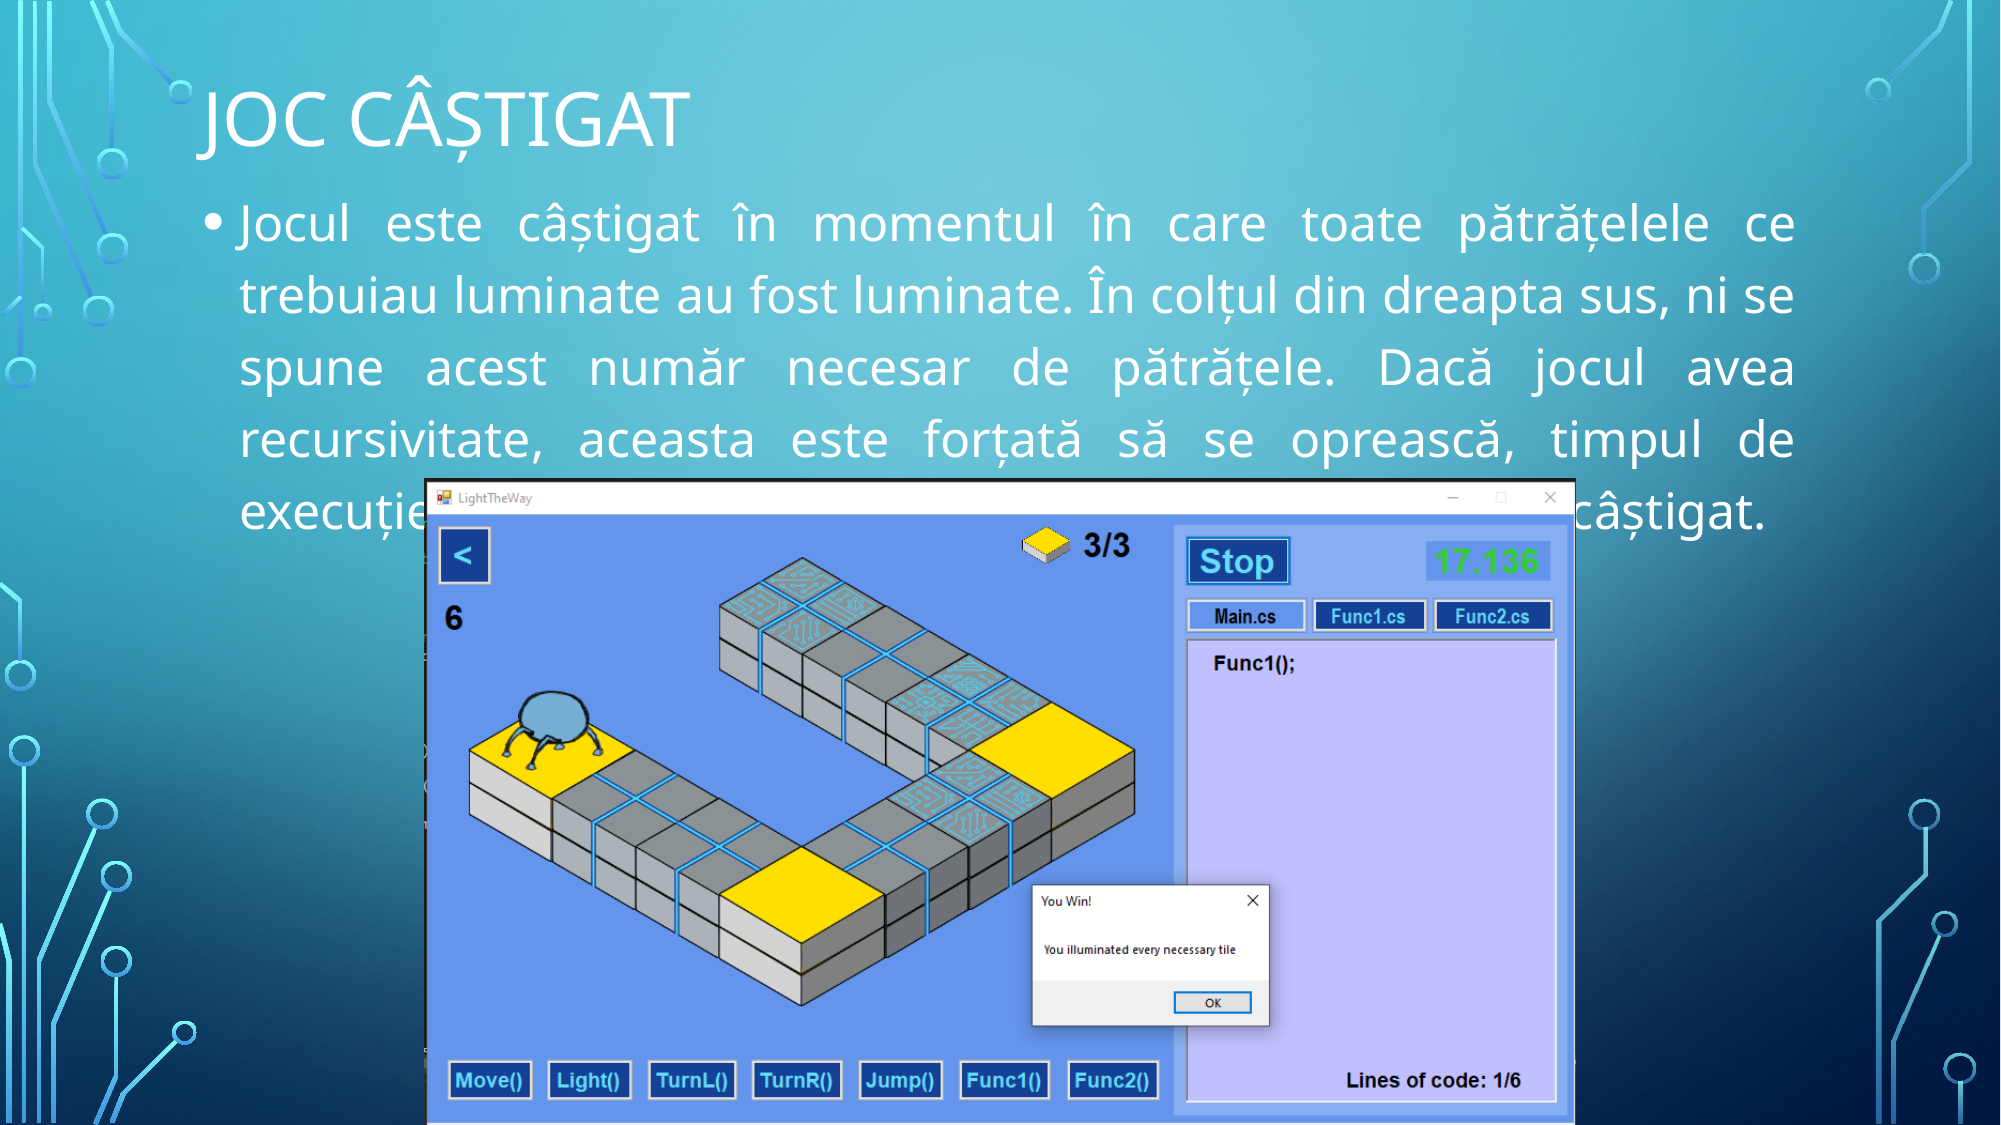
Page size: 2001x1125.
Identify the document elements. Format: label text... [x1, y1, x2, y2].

list Jocul este câștigat în momentul în care toate pătrățelele ce trebuiau luminate au fost luminate. În colțul din dreapta sus, ni se spune acest număr necesar de pătrățele. Dacă jocul avea recursivitate, aceasta este forțată să se oprească, timpul de execuție se oprește și el, și ne apare mesajul cum că am câștigat. [187, 171, 1813, 954]
picture [424, 478, 1576, 1125]
title Joc câștigat [187, 1, 1813, 171]
